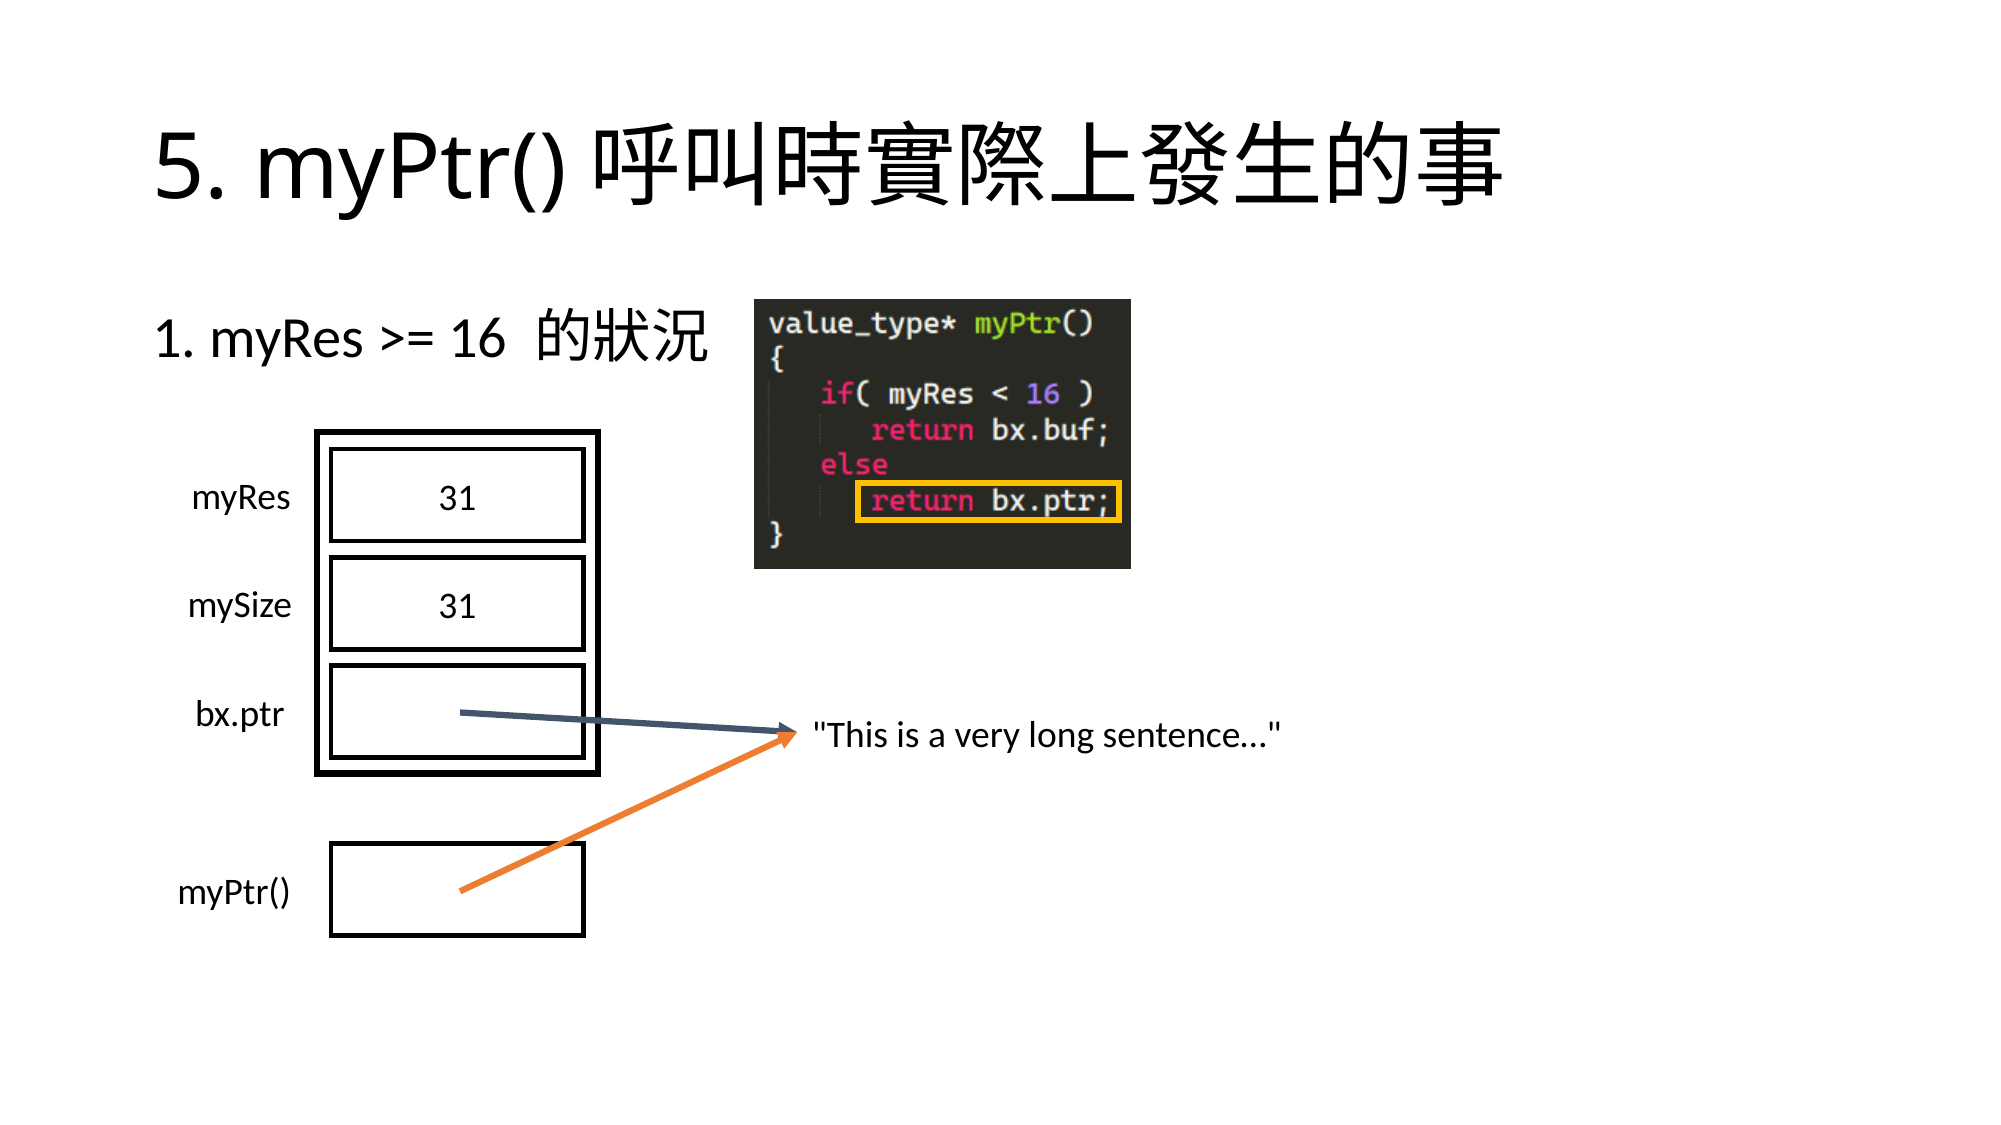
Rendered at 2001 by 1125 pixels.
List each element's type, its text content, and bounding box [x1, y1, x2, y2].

list 1. myRes >= 16 的狀況 [137, 299, 1863, 1014]
text_box myPtr() [161, 859, 307, 920]
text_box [167, 431, 598, 774]
text_box [330, 843, 584, 937]
picture [753, 299, 1131, 569]
text_box "This is a very long sentence…" [797, 702, 1298, 763]
title 5. myPtr()呼叫時實際上發生的事 [137, 59, 1863, 278]
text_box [460, 732, 794, 892]
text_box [460, 712, 794, 732]
